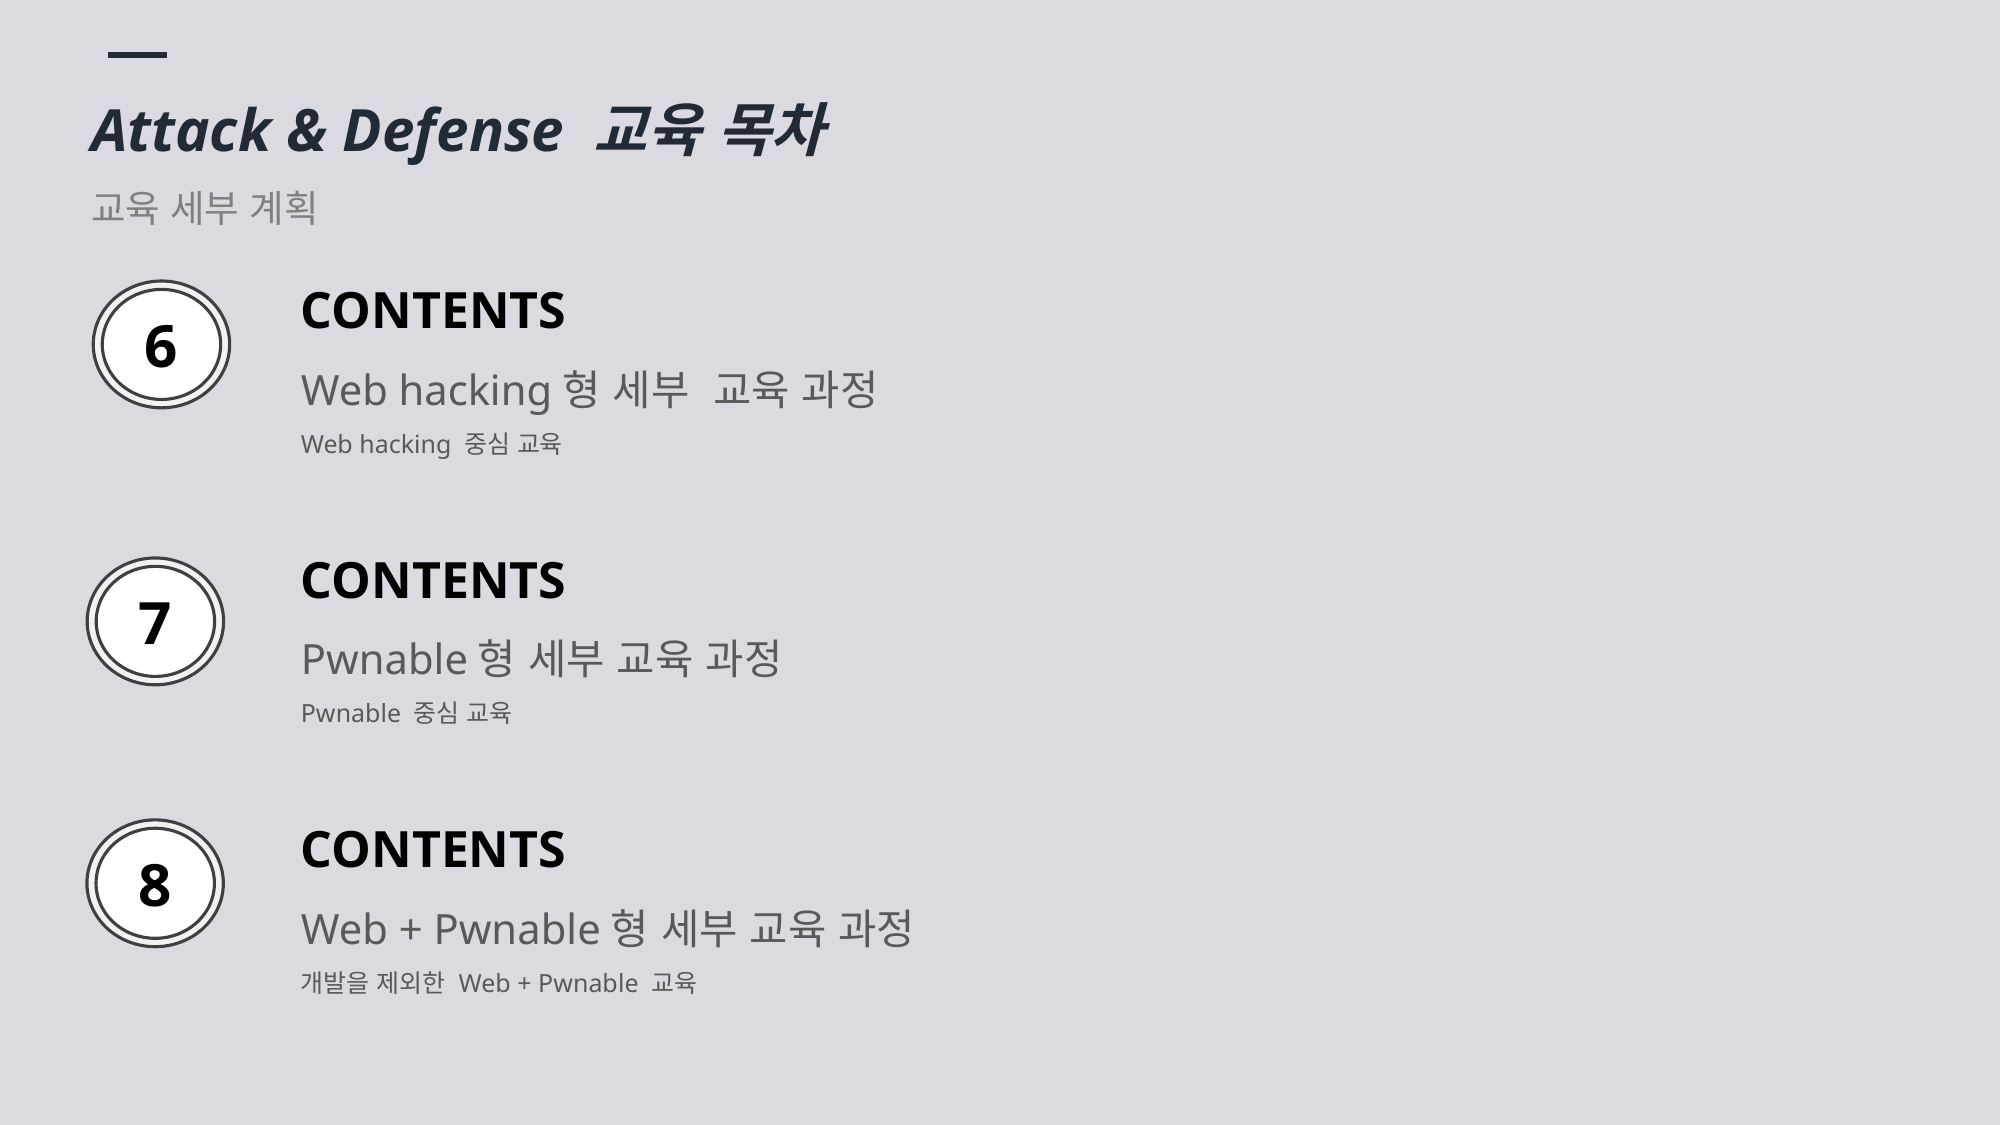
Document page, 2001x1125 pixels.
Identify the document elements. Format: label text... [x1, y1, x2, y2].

text_box CONTENTS Pwnable형 세부 교육 과정 Pwnable 중심 교육 [286, 510, 823, 736]
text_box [86, 819, 224, 947]
text_box CONTENTS Web hacking형 세부 교육 과정 Web hacking 중심 교육 [286, 241, 943, 466]
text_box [87, 557, 224, 685]
text_box CONTENTS Web + Pwnable형 세부 교육 과정 개발을 제외한 Web + Pwnable 교육 [286, 780, 1034, 1005]
text_box Attack & Defense 교육 목차 교육 세부 계획 [76, 50, 1106, 238]
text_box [93, 280, 230, 408]
